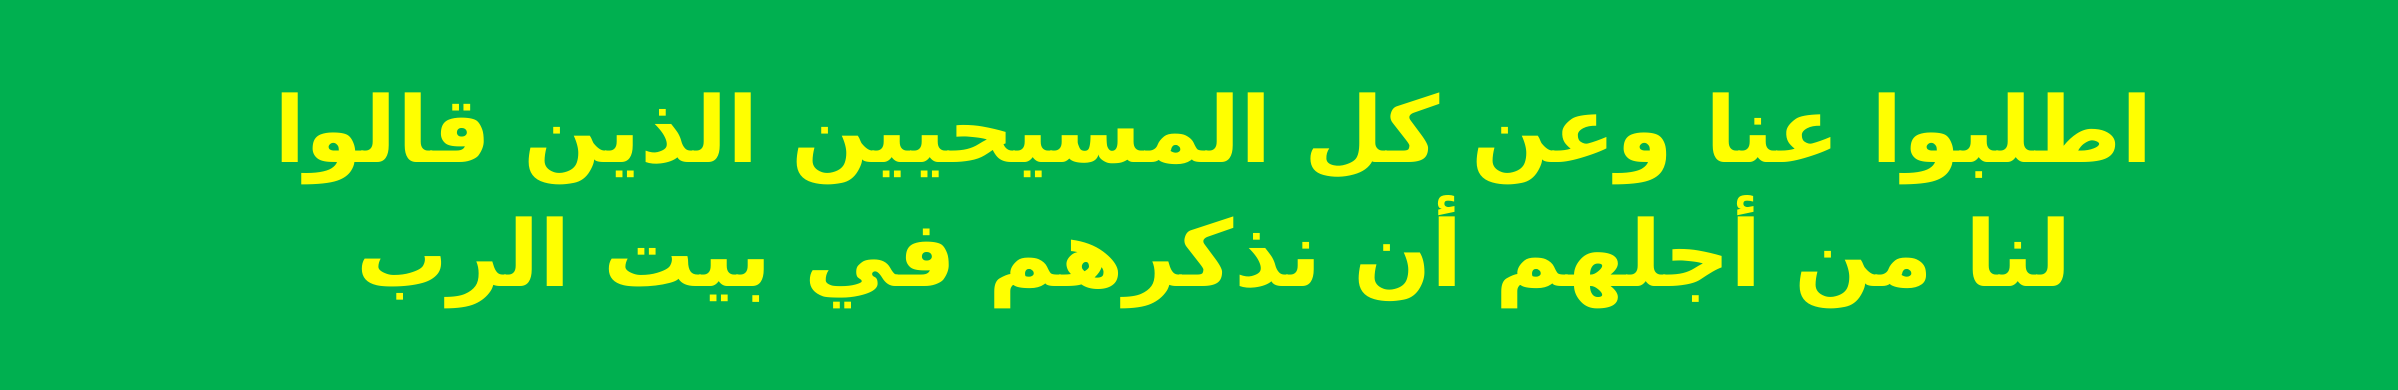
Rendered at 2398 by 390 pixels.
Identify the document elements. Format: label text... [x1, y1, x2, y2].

list اطلبوا عنا وعن كل المسيحيين الذين قالوا لنا من أجلهم أن نذكرهم في بيت الرب [0, 0, 2398, 390]
